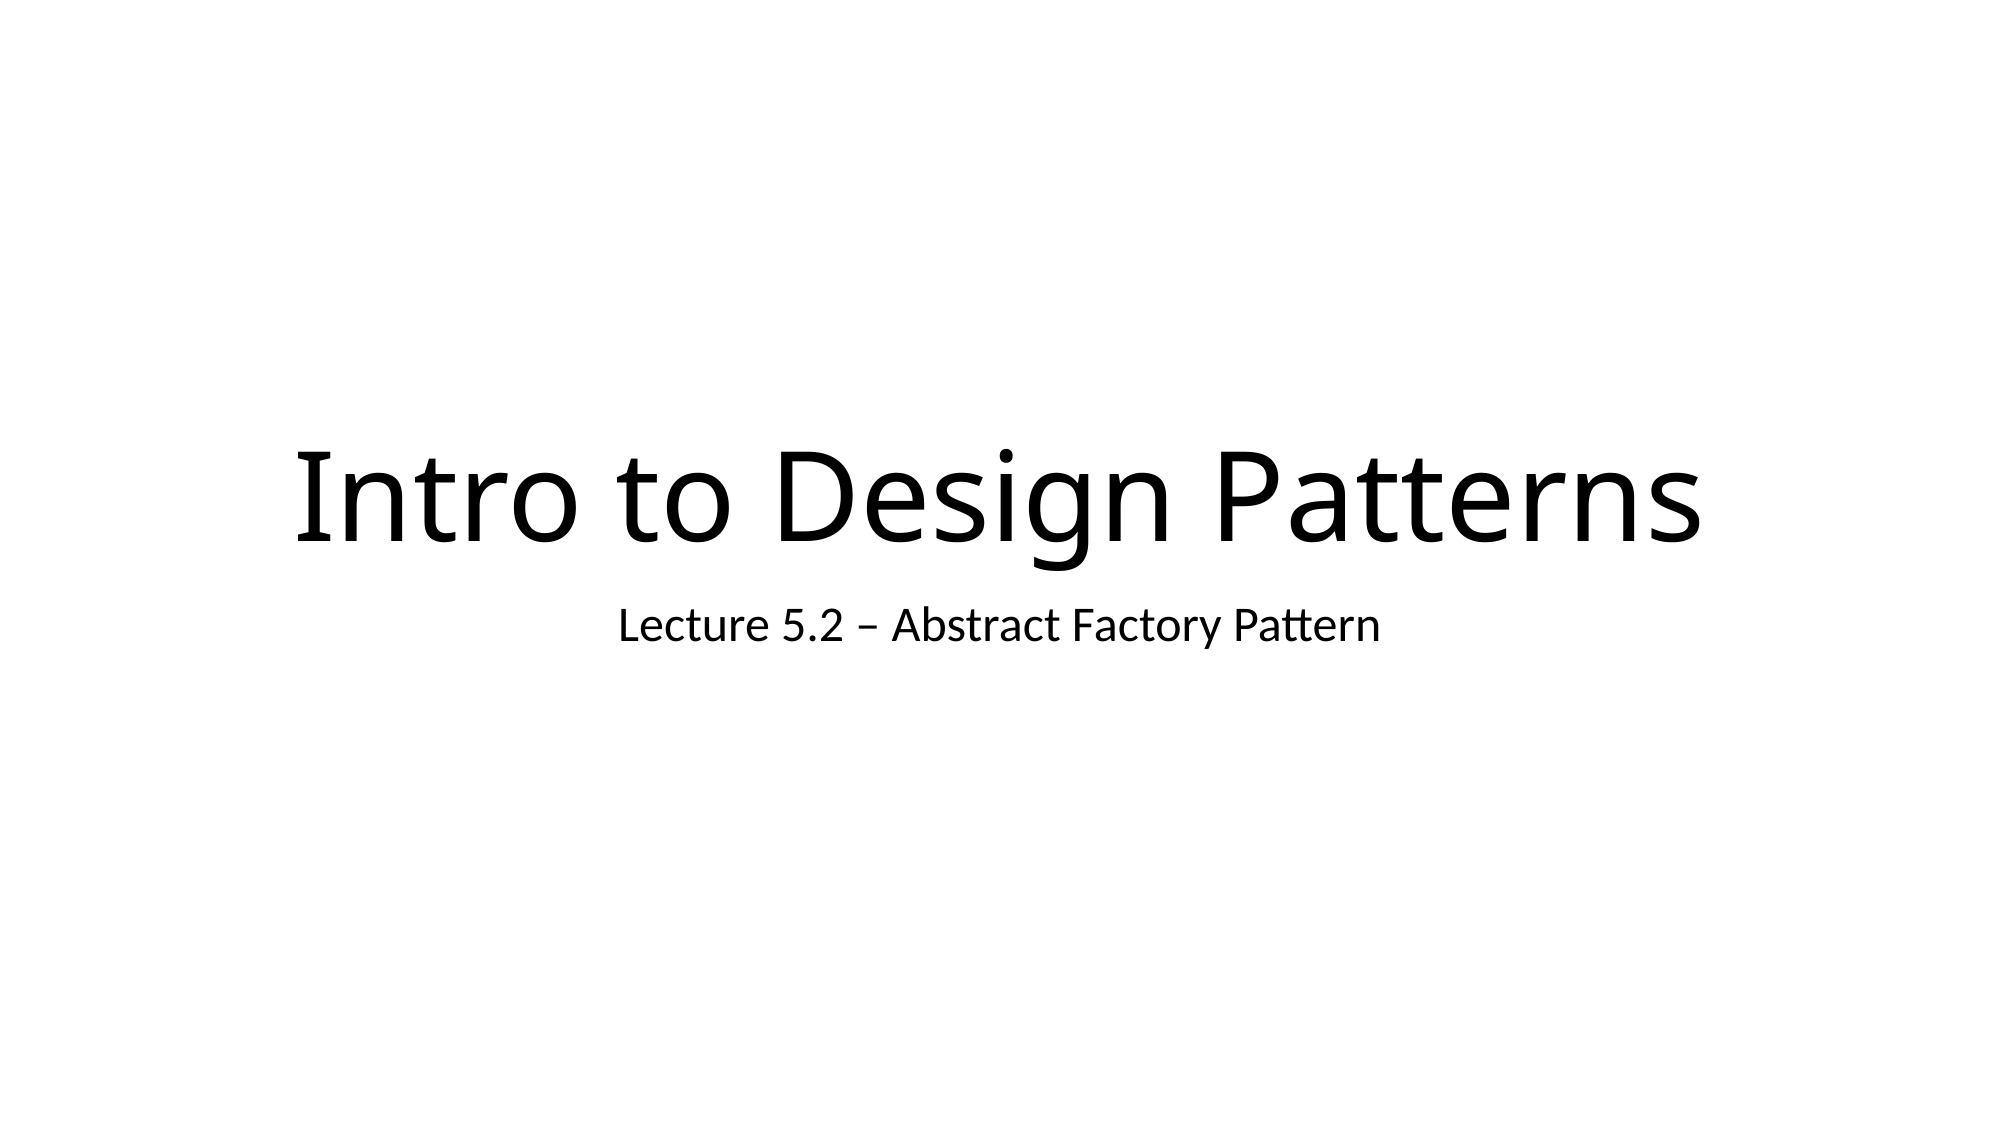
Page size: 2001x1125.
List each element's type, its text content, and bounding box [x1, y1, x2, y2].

subtitle Lecture 5.2 – Abstract Factory Pattern [249, 590, 1750, 863]
title Intro to Design Patterns [249, 184, 1750, 576]
